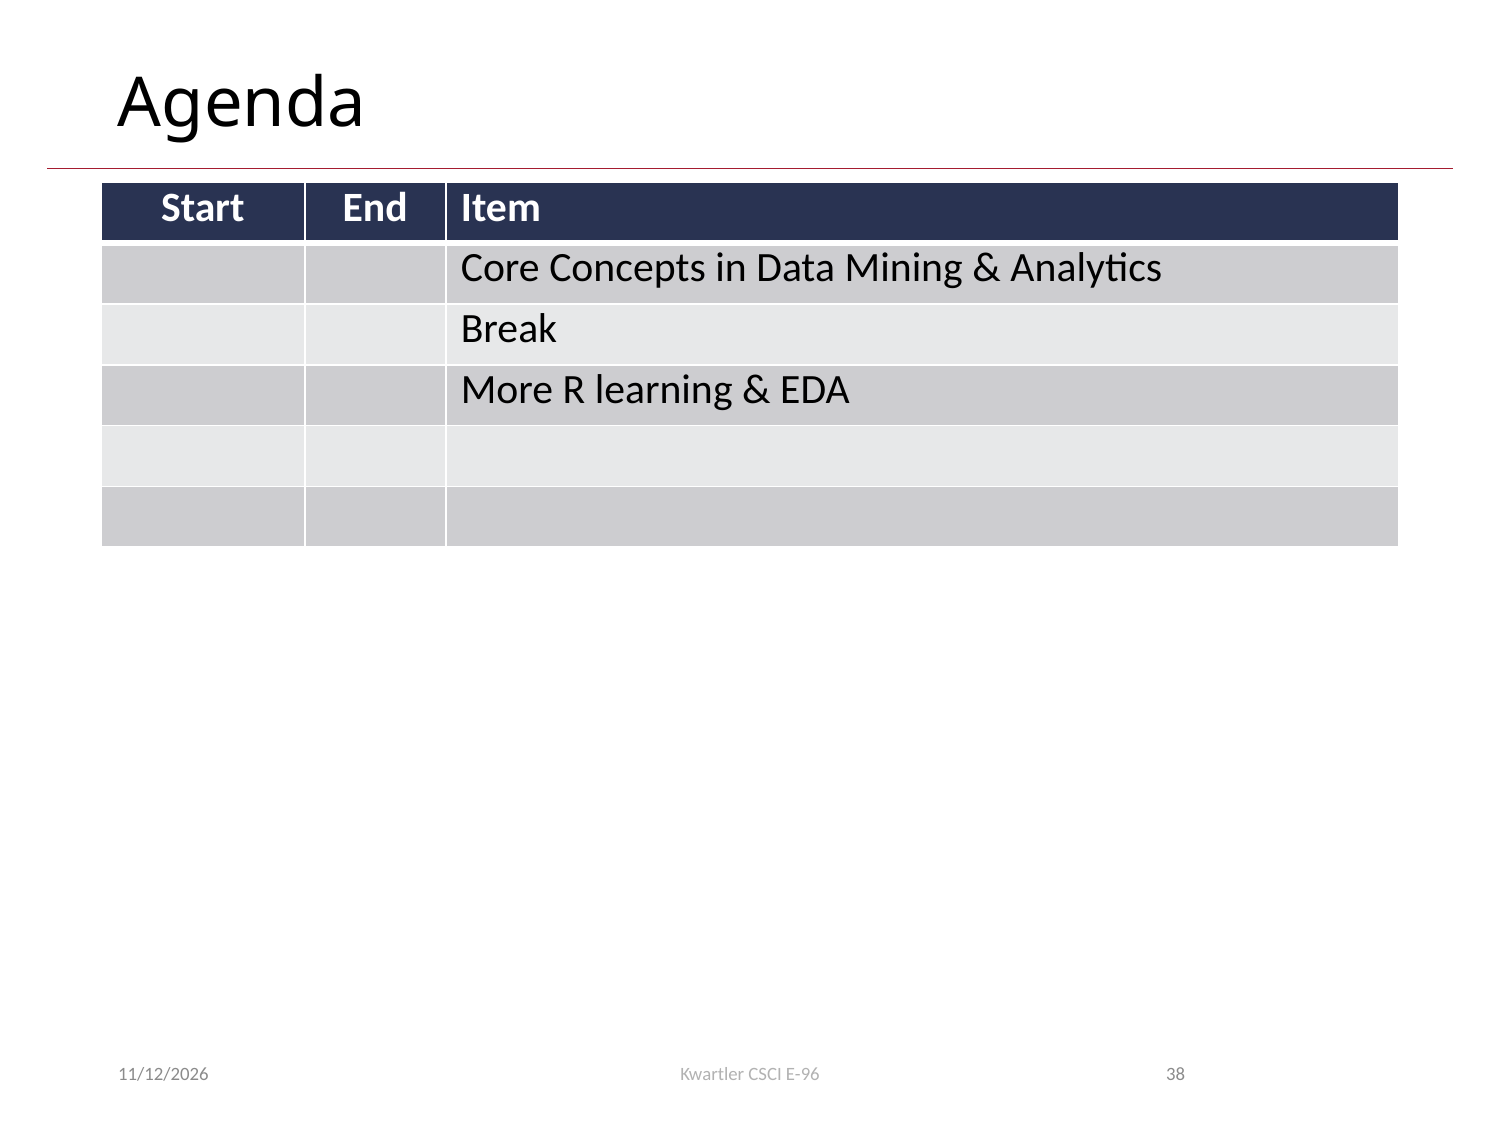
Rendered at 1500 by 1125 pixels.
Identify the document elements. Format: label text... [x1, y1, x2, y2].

table_cell [306, 305, 445, 364]
table_header Start [102, 183, 304, 240]
footer Kwartler CSCI E-96 [496, 1042, 1004, 1103]
table_cell Break [447, 305, 1398, 364]
table_cell [102, 305, 304, 364]
table_header End [306, 183, 445, 240]
table_cell [102, 487, 304, 546]
table_cell [102, 426, 304, 486]
table_cell Core Concepts in Data Mining & Analytics [447, 246, 1398, 303]
table_cell More R learning & EDA [447, 366, 1398, 425]
table_cell [306, 366, 445, 425]
table_cell [306, 426, 445, 486]
table_cell [447, 487, 1398, 546]
table_cell [102, 246, 304, 303]
table_cell [306, 487, 445, 546]
title Agenda [103, 59, 1397, 157]
table_header Item [447, 183, 1398, 240]
table_cell [447, 426, 1398, 486]
table_cell [102, 366, 304, 425]
table_cell [306, 246, 445, 303]
slide_number 38 [1059, 1042, 1200, 1103]
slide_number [103, 1042, 441, 1103]
